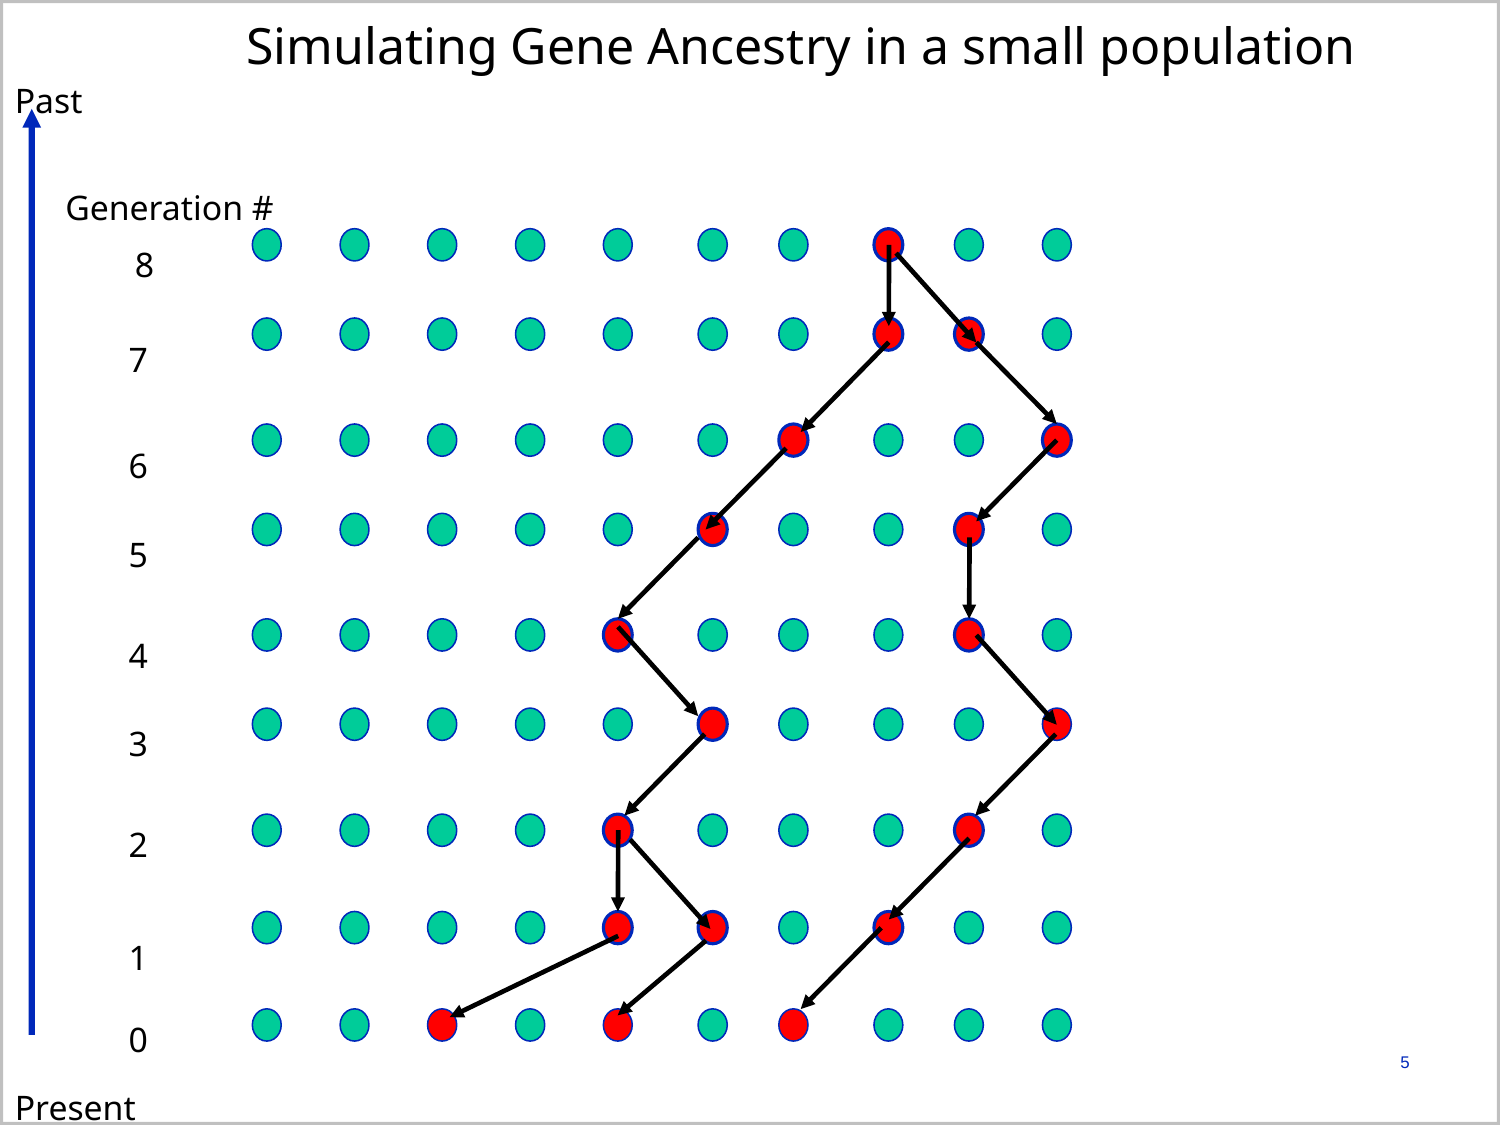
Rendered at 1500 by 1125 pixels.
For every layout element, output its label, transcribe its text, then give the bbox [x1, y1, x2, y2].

text_box [800, 342, 889, 432]
text_box [954, 423, 984, 457]
text_box [252, 228, 282, 261]
text_box [1042, 513, 1072, 546]
text_box [976, 635, 1057, 725]
text_box [778, 1008, 808, 1042]
text_box [515, 618, 545, 652]
text_box [873, 814, 903, 847]
text_box Present [0, 1039, 259, 1125]
text_box [252, 423, 282, 457]
text_box [976, 342, 1057, 424]
text_box [603, 1008, 633, 1042]
text_box [252, 317, 282, 351]
text_box [252, 708, 282, 741]
title Simulating Gene Ancestry in a small population [126, 0, 1477, 89]
text_box [873, 618, 903, 652]
text_box [340, 618, 369, 652]
text_box [603, 513, 633, 546]
text_box [427, 618, 457, 652]
text_box [976, 440, 1057, 522]
text_box [603, 814, 633, 847]
text_box [698, 708, 728, 741]
text_box [427, 814, 457, 847]
text_box [515, 708, 545, 741]
text_box [873, 423, 903, 457]
text_box [873, 228, 903, 261]
text_box [873, 318, 903, 351]
text_box [1042, 708, 1072, 741]
text_box [698, 228, 728, 261]
text_box [954, 911, 984, 944]
text_box [340, 814, 369, 847]
text_box [778, 814, 808, 847]
text_box [778, 708, 808, 741]
text_box [959, 317, 984, 345]
text_box [1042, 423, 1072, 457]
text_box 2 [113, 776, 184, 872]
text_box [340, 513, 369, 546]
text_box [252, 513, 282, 546]
text_box [895, 253, 977, 343]
text_box 6 [113, 398, 184, 486]
text_box [1042, 228, 1072, 261]
text_box [698, 911, 728, 944]
text_box [778, 423, 808, 457]
text_box [617, 940, 707, 1016]
text_box [954, 513, 984, 546]
text_box [340, 317, 369, 351]
text_box [698, 423, 728, 457]
text_box Generation # [50, 140, 467, 235]
text_box [888, 838, 970, 920]
text_box [603, 911, 633, 944]
text_box [603, 228, 633, 261]
text_box [515, 423, 545, 457]
text_box [873, 911, 903, 944]
text_box [340, 1008, 369, 1042]
text_box [427, 1008, 457, 1042]
text_box [698, 1008, 728, 1042]
text_box [603, 423, 633, 457]
text_box [778, 618, 808, 652]
text_box [873, 708, 903, 741]
text_box [25, 108, 38, 1035]
text_box [427, 228, 457, 261]
text_box [698, 317, 728, 351]
text_box [1042, 814, 1072, 847]
text_box 0 [113, 985, 184, 1067]
text_box [427, 708, 457, 741]
text_box [698, 513, 728, 546]
text_box [954, 708, 984, 741]
text_box [515, 814, 545, 847]
text_box [954, 814, 984, 847]
text_box [252, 618, 282, 652]
text_box [1042, 1008, 1072, 1042]
text_box [698, 814, 728, 847]
text_box [778, 317, 808, 351]
text_box [954, 323, 979, 351]
text_box [963, 537, 976, 619]
text_box 7 [113, 291, 184, 387]
text_box 1 [113, 890, 184, 985]
text_box [1042, 317, 1072, 351]
text_box [515, 1008, 545, 1042]
text_box [427, 423, 457, 457]
text_box [954, 618, 984, 652]
text_box [873, 513, 903, 546]
text_box [427, 911, 457, 944]
text_box [340, 228, 369, 261]
text_box [427, 513, 457, 546]
text_box [340, 423, 369, 457]
text_box [882, 244, 896, 326]
text_box 3 [113, 675, 184, 771]
text_box [873, 1008, 903, 1042]
text_box [515, 317, 545, 351]
text_box [1042, 911, 1072, 944]
text_box [515, 228, 545, 261]
text_box [603, 618, 633, 652]
text_box [1042, 618, 1072, 652]
text_box [611, 830, 625, 912]
text_box [252, 911, 282, 944]
text_box [954, 1008, 984, 1042]
text_box [340, 708, 369, 741]
text_box [340, 911, 369, 944]
text_box [698, 618, 728, 652]
text_box [617, 537, 699, 619]
text_box [515, 513, 545, 546]
text_box 4 [113, 587, 184, 675]
text_box 5 [113, 486, 184, 582]
text_box [603, 708, 633, 741]
text_box Past [0, 33, 171, 128]
text_box 8 [120, 197, 190, 292]
text_box [778, 513, 808, 546]
text_box [449, 935, 619, 1018]
text_box [975, 734, 1056, 816]
text_box [603, 317, 633, 351]
slide_number 5 [1074, 1024, 1426, 1103]
text_box [617, 626, 699, 717]
text_box [705, 448, 787, 530]
text_box [252, 814, 282, 847]
text_box [778, 911, 808, 944]
text_box [427, 317, 457, 351]
text_box [778, 228, 808, 261]
text_box [630, 839, 711, 929]
text_box [800, 927, 882, 1010]
text_box [515, 911, 545, 944]
text_box [252, 1008, 282, 1042]
text_box [954, 228, 984, 261]
text_box [624, 734, 705, 816]
